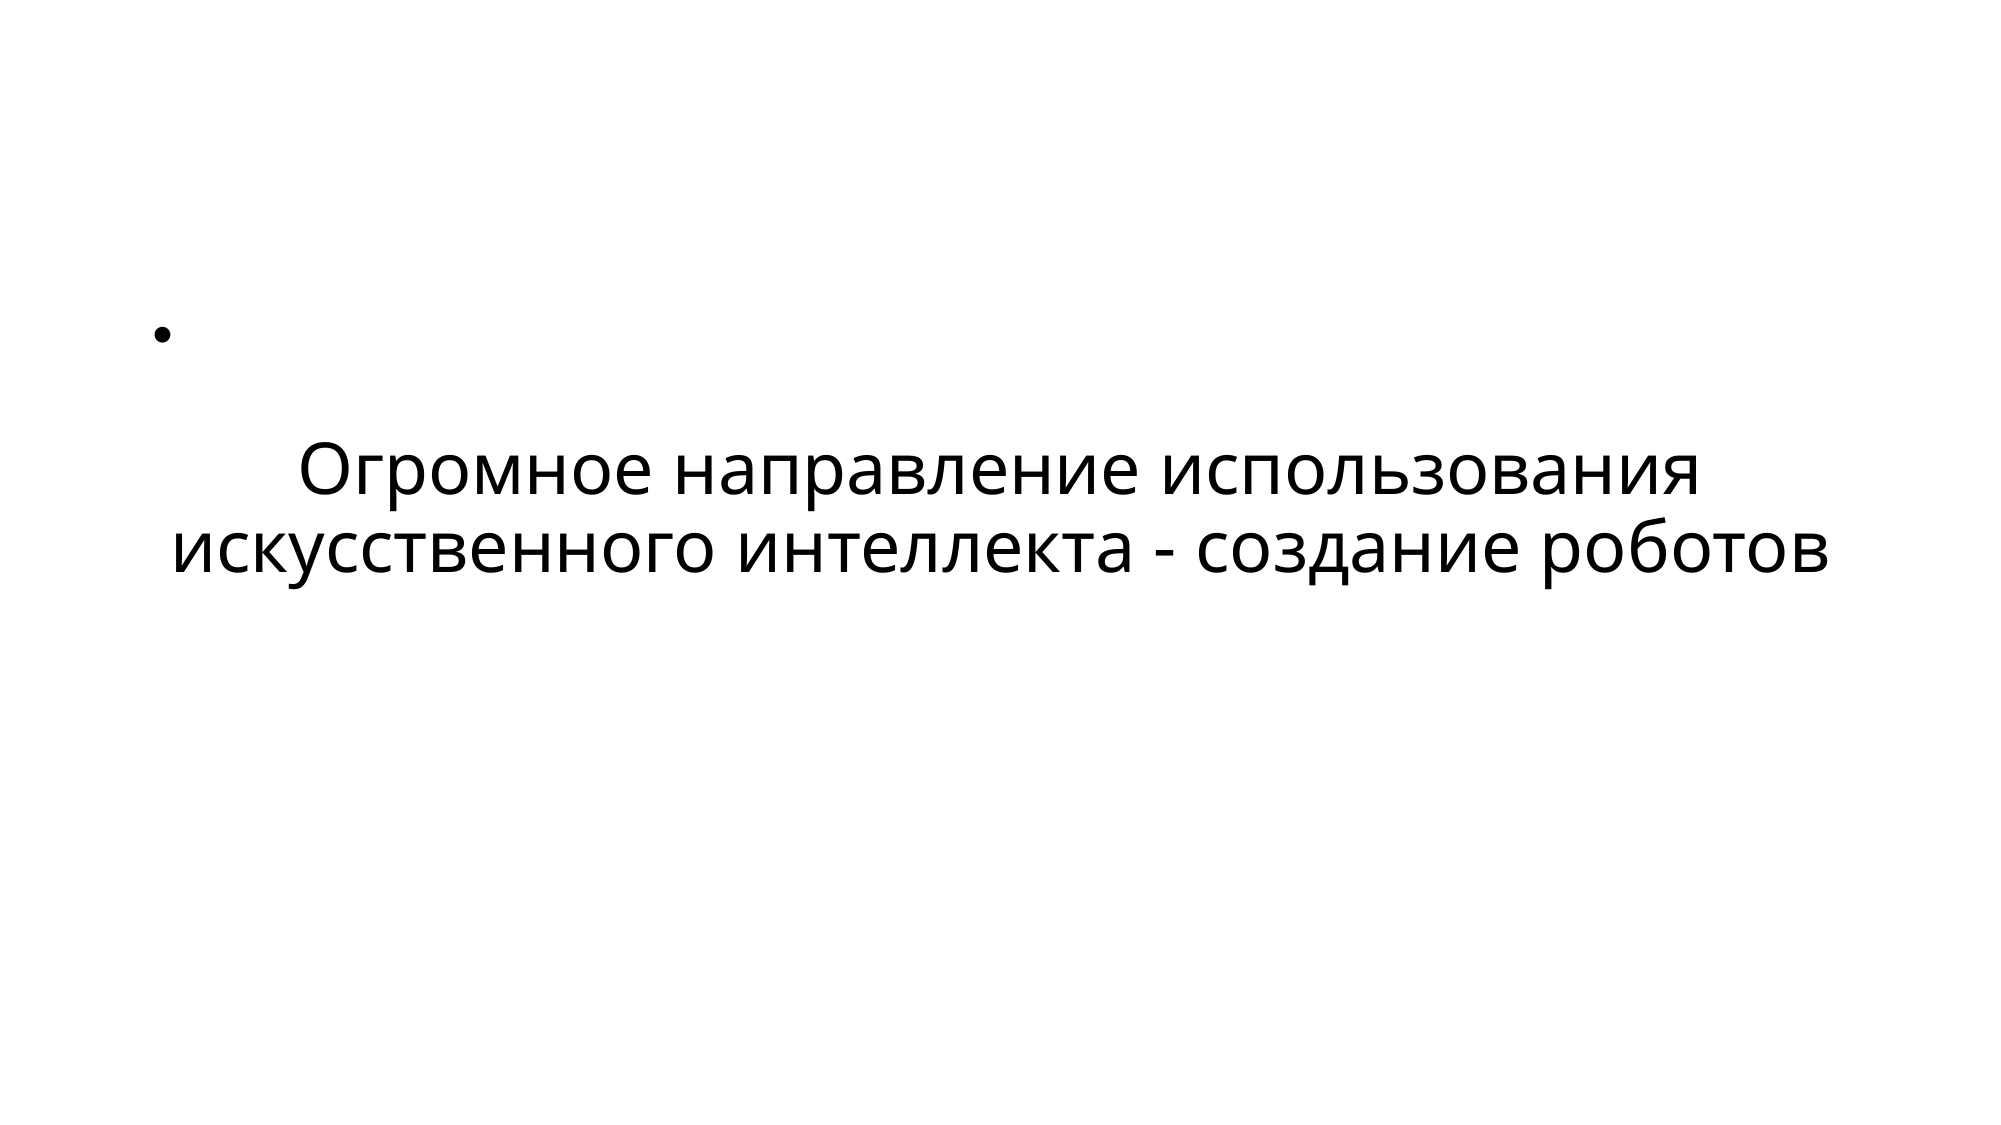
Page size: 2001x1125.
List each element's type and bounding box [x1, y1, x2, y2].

list [137, 299, 1863, 1014]
